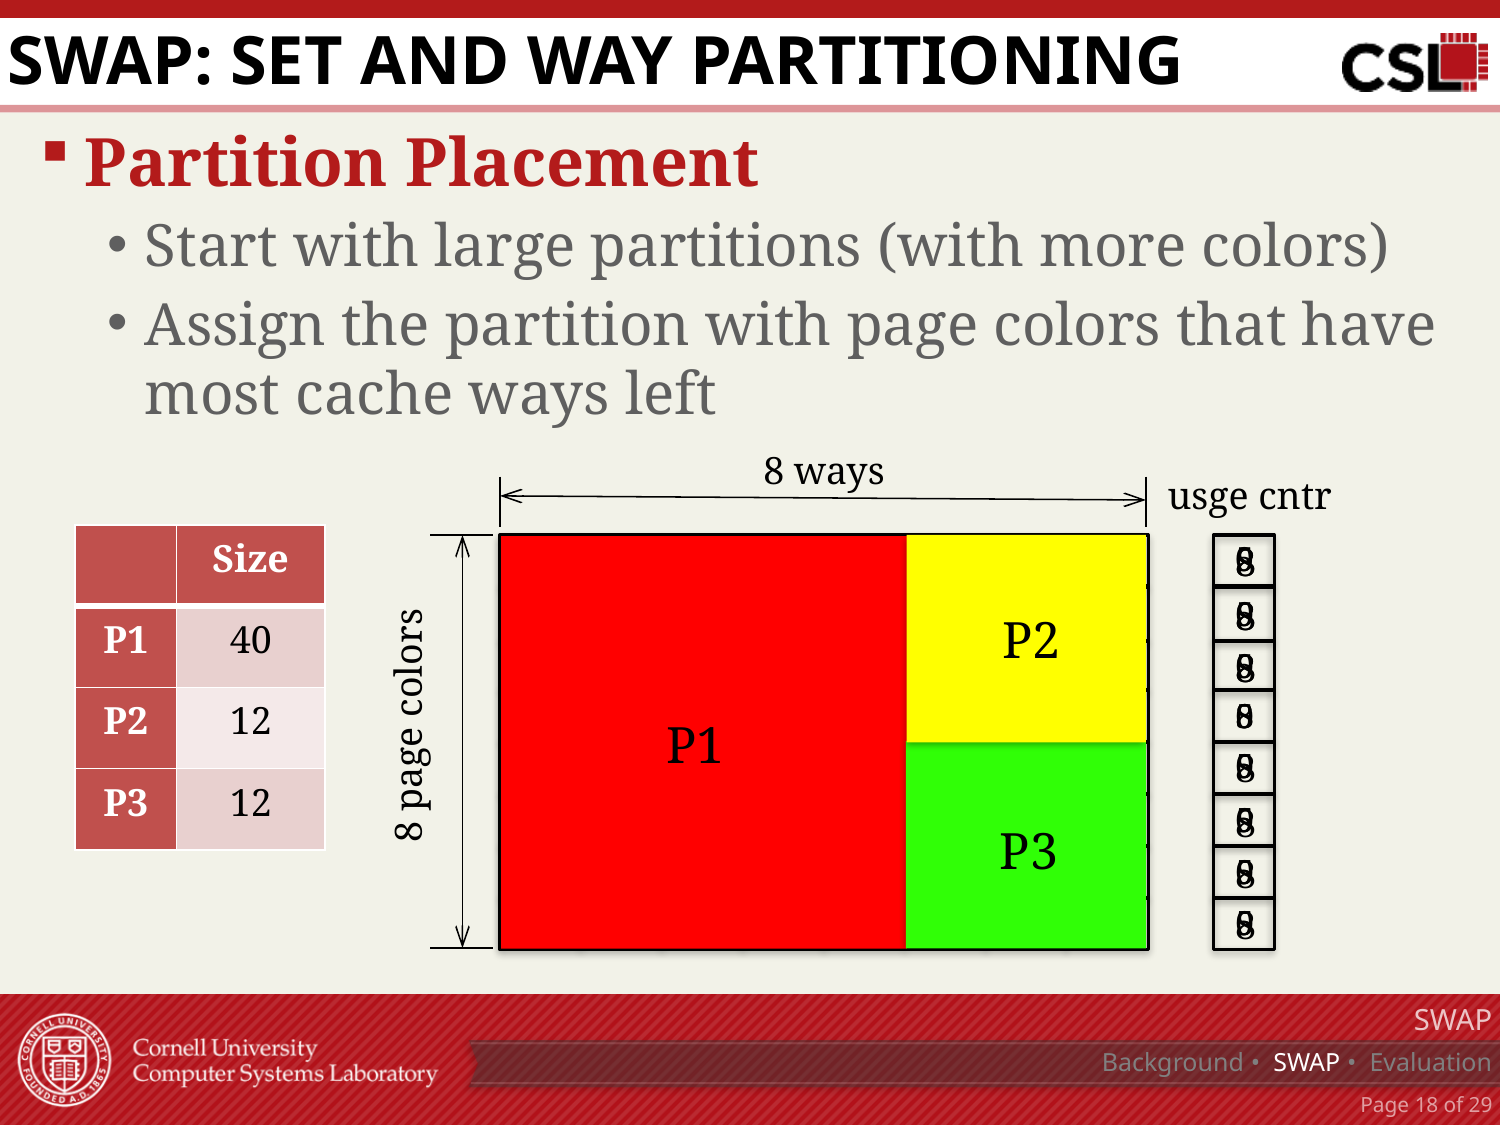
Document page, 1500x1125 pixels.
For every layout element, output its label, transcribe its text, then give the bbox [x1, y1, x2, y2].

picture [0, 994, 1500, 1125]
table_cell P2 [76, 688, 176, 768]
text_box usge cntr [1137, 464, 1363, 525]
table_header [76, 526, 176, 603]
table_header Size [177, 526, 324, 603]
footer SWAP [487, 999, 1500, 1038]
table_cell P1 [76, 609, 176, 687]
slide_number Page 17 of 29 [1275, 1087, 1500, 1125]
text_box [499, 495, 1147, 501]
table_cell 40 [177, 609, 324, 687]
table_cell 12 [177, 688, 324, 768]
picture [1342, 33, 1488, 92]
table_cell P3 [76, 769, 176, 849]
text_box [906, 534, 1147, 743]
text_box 8 ways [748, 439, 900, 494]
table_cell 12 [177, 769, 324, 849]
text_box Background • SWAP • Evaluation [474, 1046, 1500, 1077]
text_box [1220, 531, 1271, 956]
title SWAP: Set and WAy Partitioning [0, 29, 1313, 93]
text_box 8 page colors [376, 593, 437, 857]
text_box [905, 750, 1147, 949]
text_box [500, 535, 904, 949]
list Partition Placement Start with large partitions (with more colors) Assign the partition with page colors that have most cache ways left [24, 112, 1475, 475]
